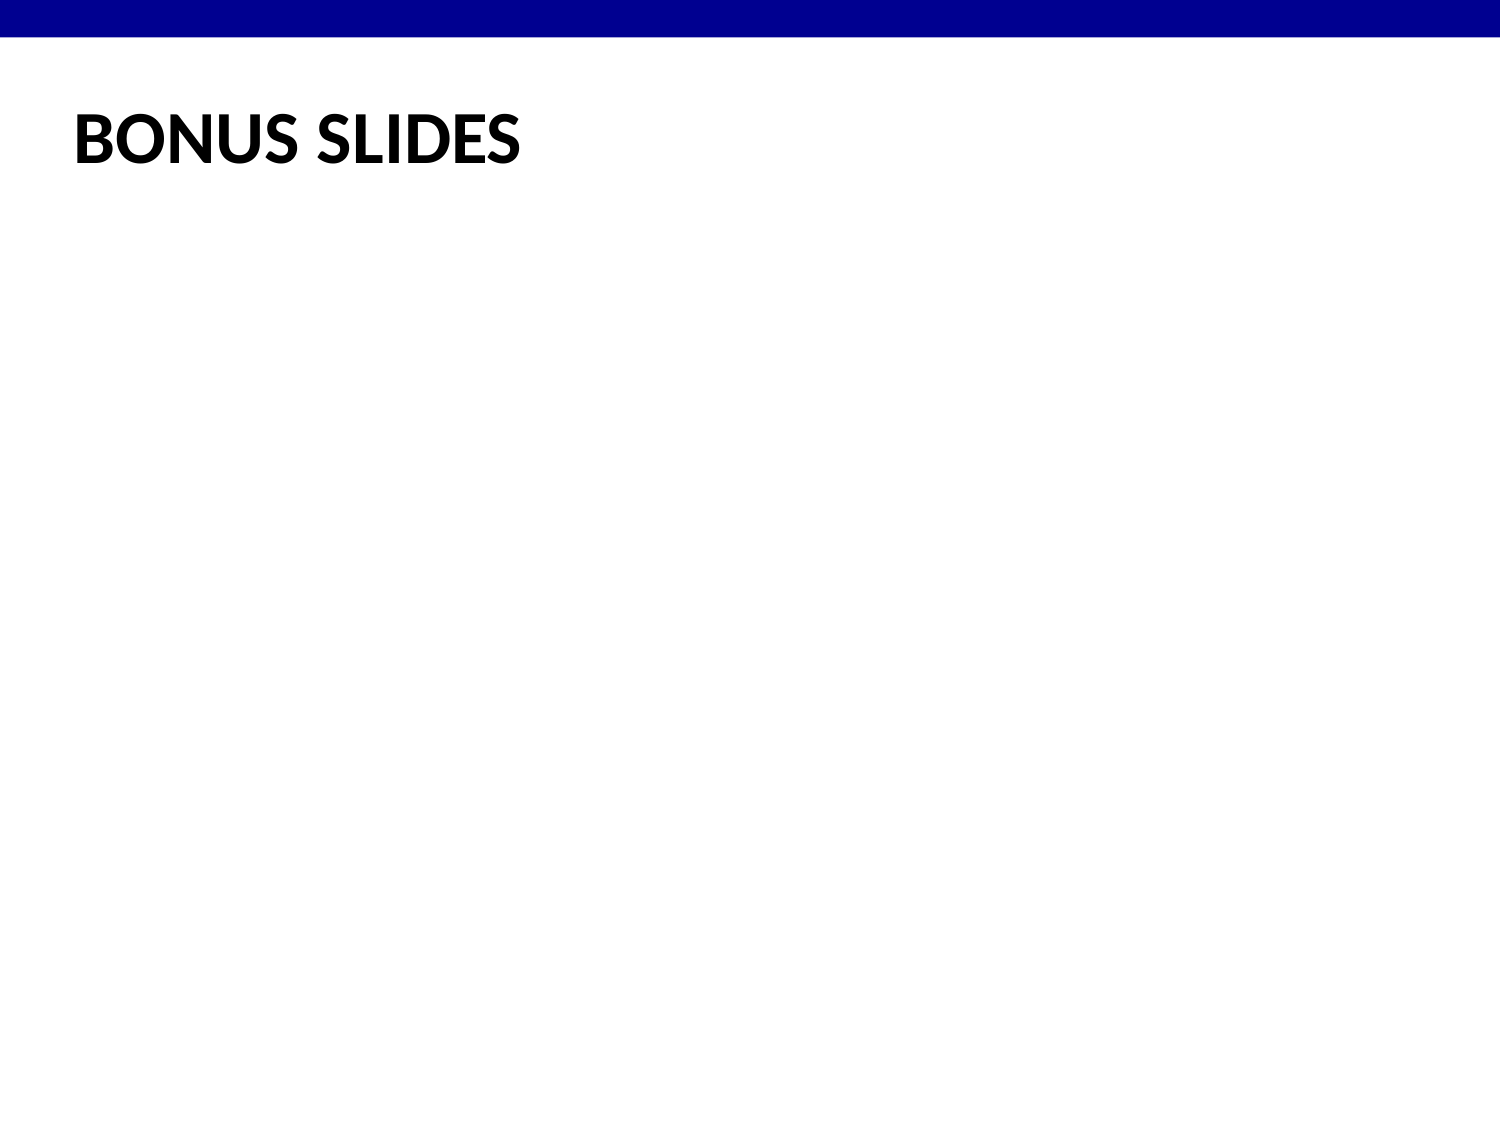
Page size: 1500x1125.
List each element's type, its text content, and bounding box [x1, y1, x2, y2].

title BONUS SLIDES [58, 71, 1305, 197]
